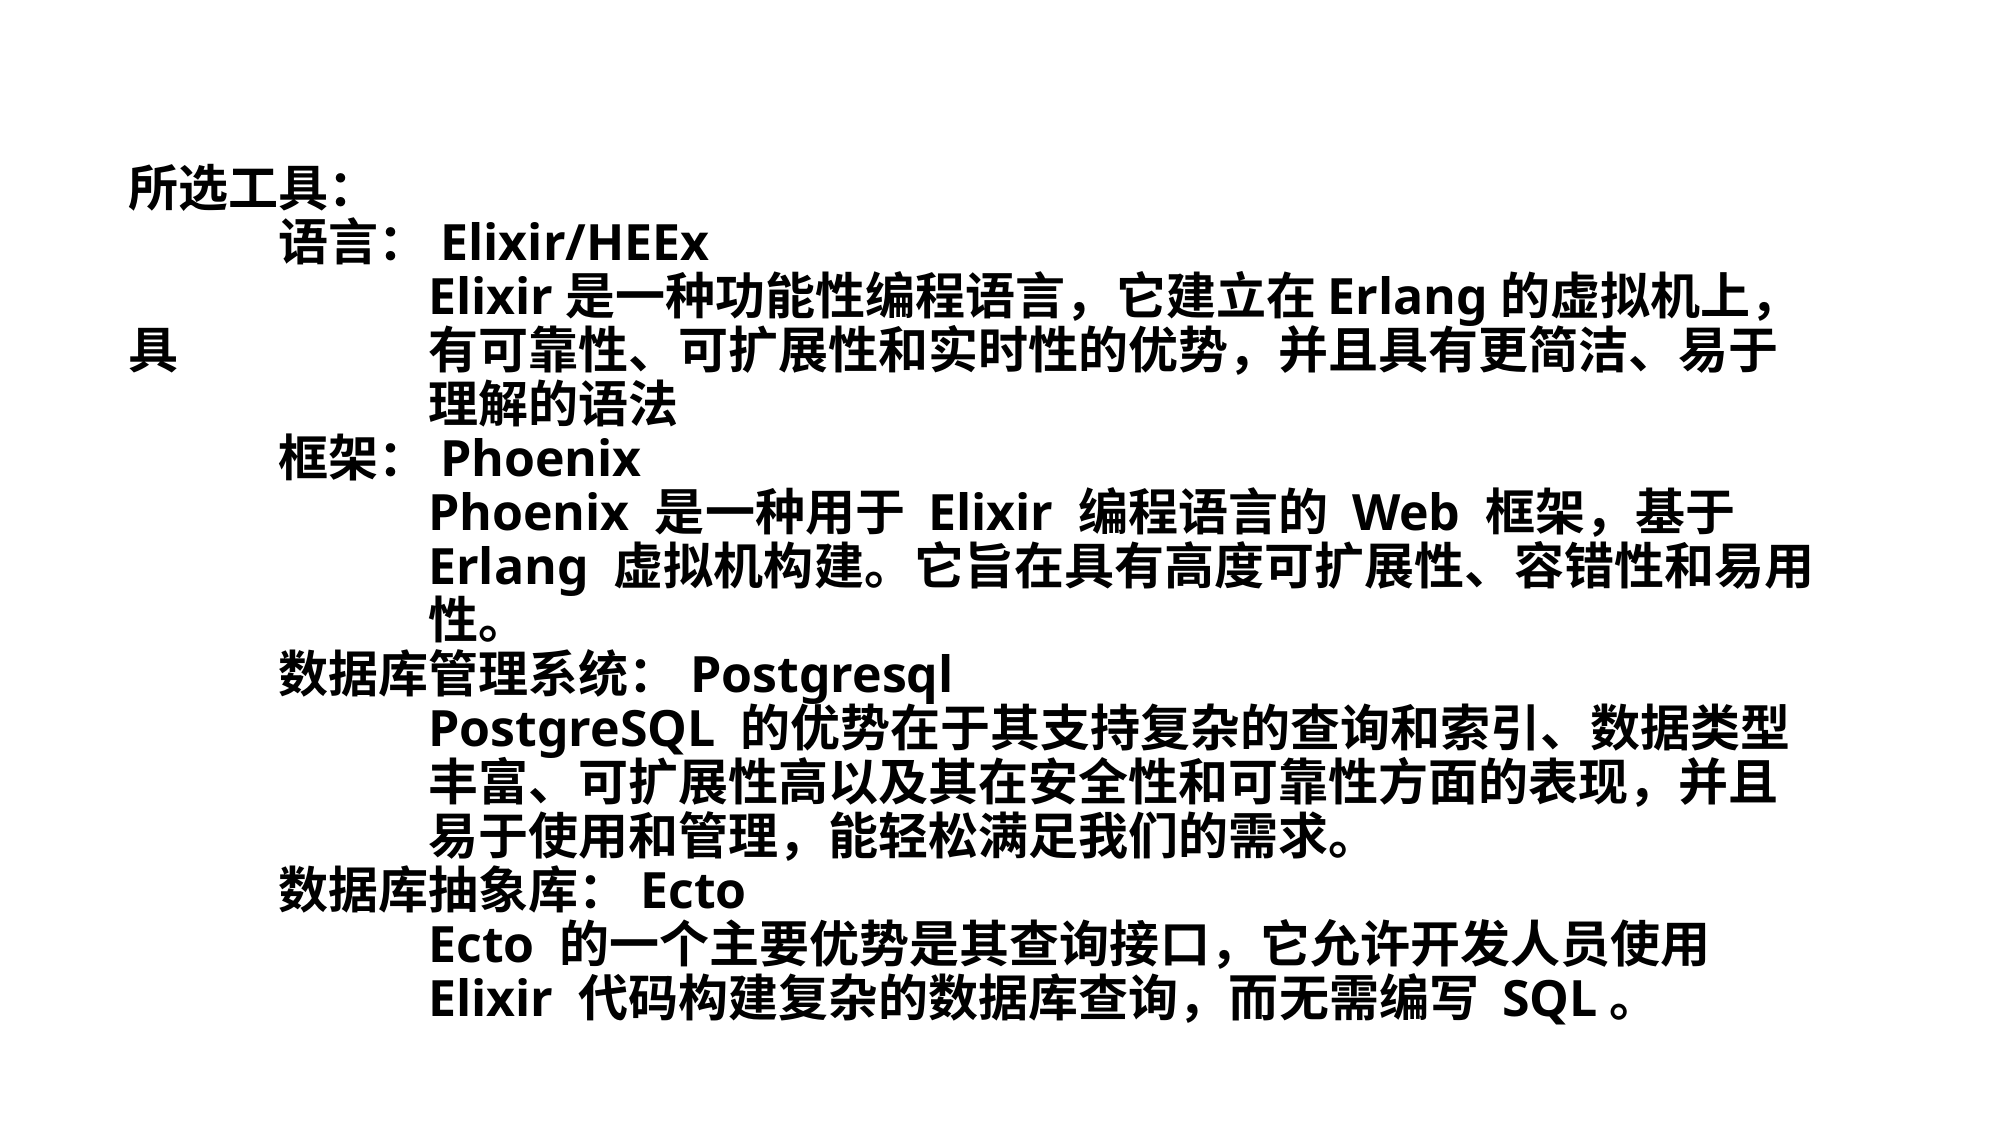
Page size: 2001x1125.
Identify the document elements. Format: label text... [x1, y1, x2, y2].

title 所选工具： 语言：Elixir/HEEx Elixir是一种功能性编程语言，它建立在Erlang的虚拟机上，具 有可靠性、可扩展性和实时性的优势，并且具有更简洁、易于 理解的语法 框架：Phoenix Phoenix 是一种用于 Elixir 编程语言的 Web 框架，基于 Erlang 虚拟机构建。它旨在具有高度可扩展性、容错性和易用 性。 数据库管理系统：Postgresql PostgreSQL 的优势在于其支持复杂的查询和索引、数据类型 丰富、可扩展性高以及其在安全性和可靠性方面的表现，并且 易于使用和管理，能轻松满足我们的需求。 数据库抽象库：Ecto Ecto 的一个主要优势是其查询接口，它允许开发人员使用 Elixir 代码构建复杂的数据库查询，而无需编写 SQL。 [113, 124, 1839, 1067]
